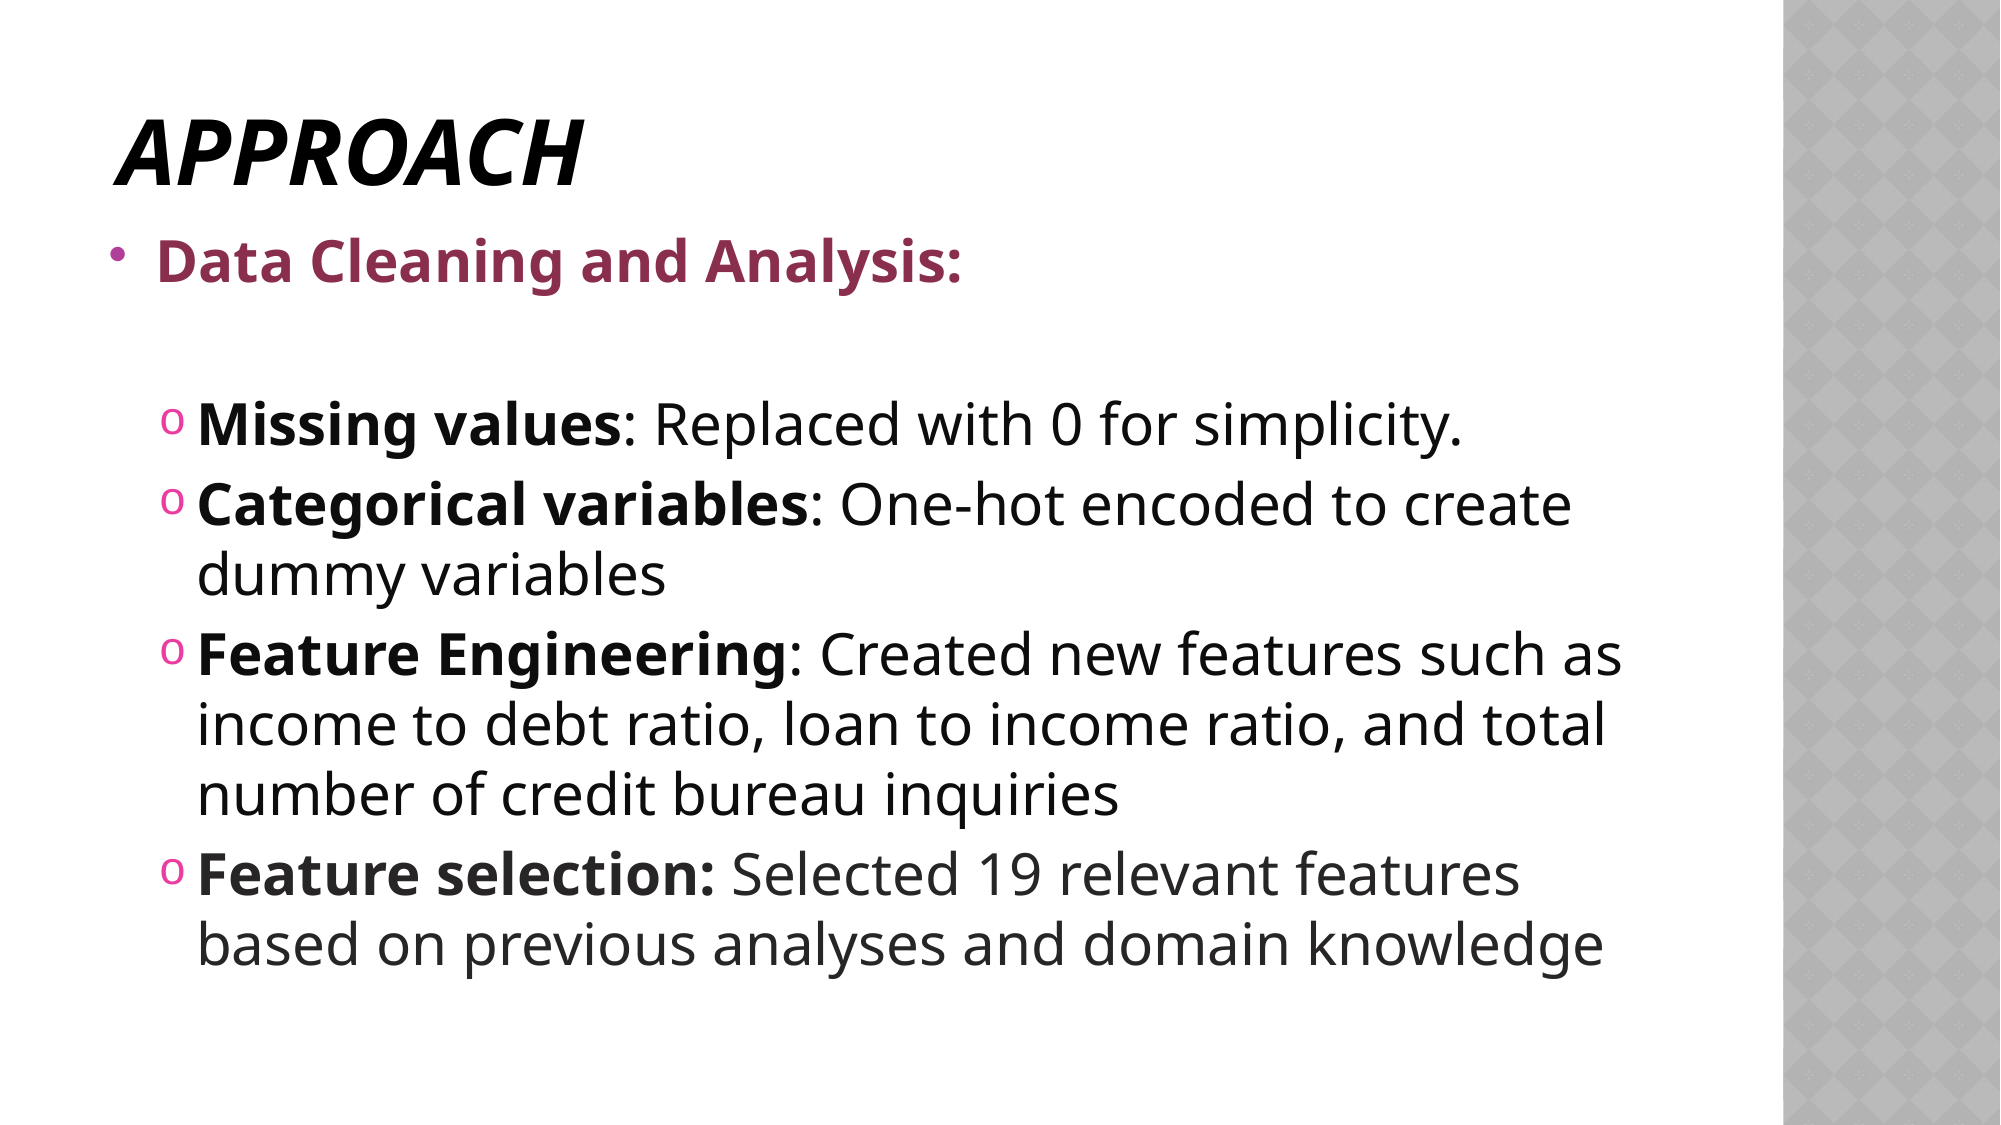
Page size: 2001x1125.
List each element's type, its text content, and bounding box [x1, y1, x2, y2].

list Data Cleaning and Analysis: Missing values: Replaced with 0 for simplicity. Categorical variables: One-hot encoded to create dummy variables Feature Engineering: Created new features such as income to debt ratio, loan to income ratio, and total number of credit bureau inquiries Feature selection: Selected 19 relevant features based on previous analyses and domain knowledge [95, 216, 1679, 1078]
title APPROACH [111, 82, 1520, 216]
